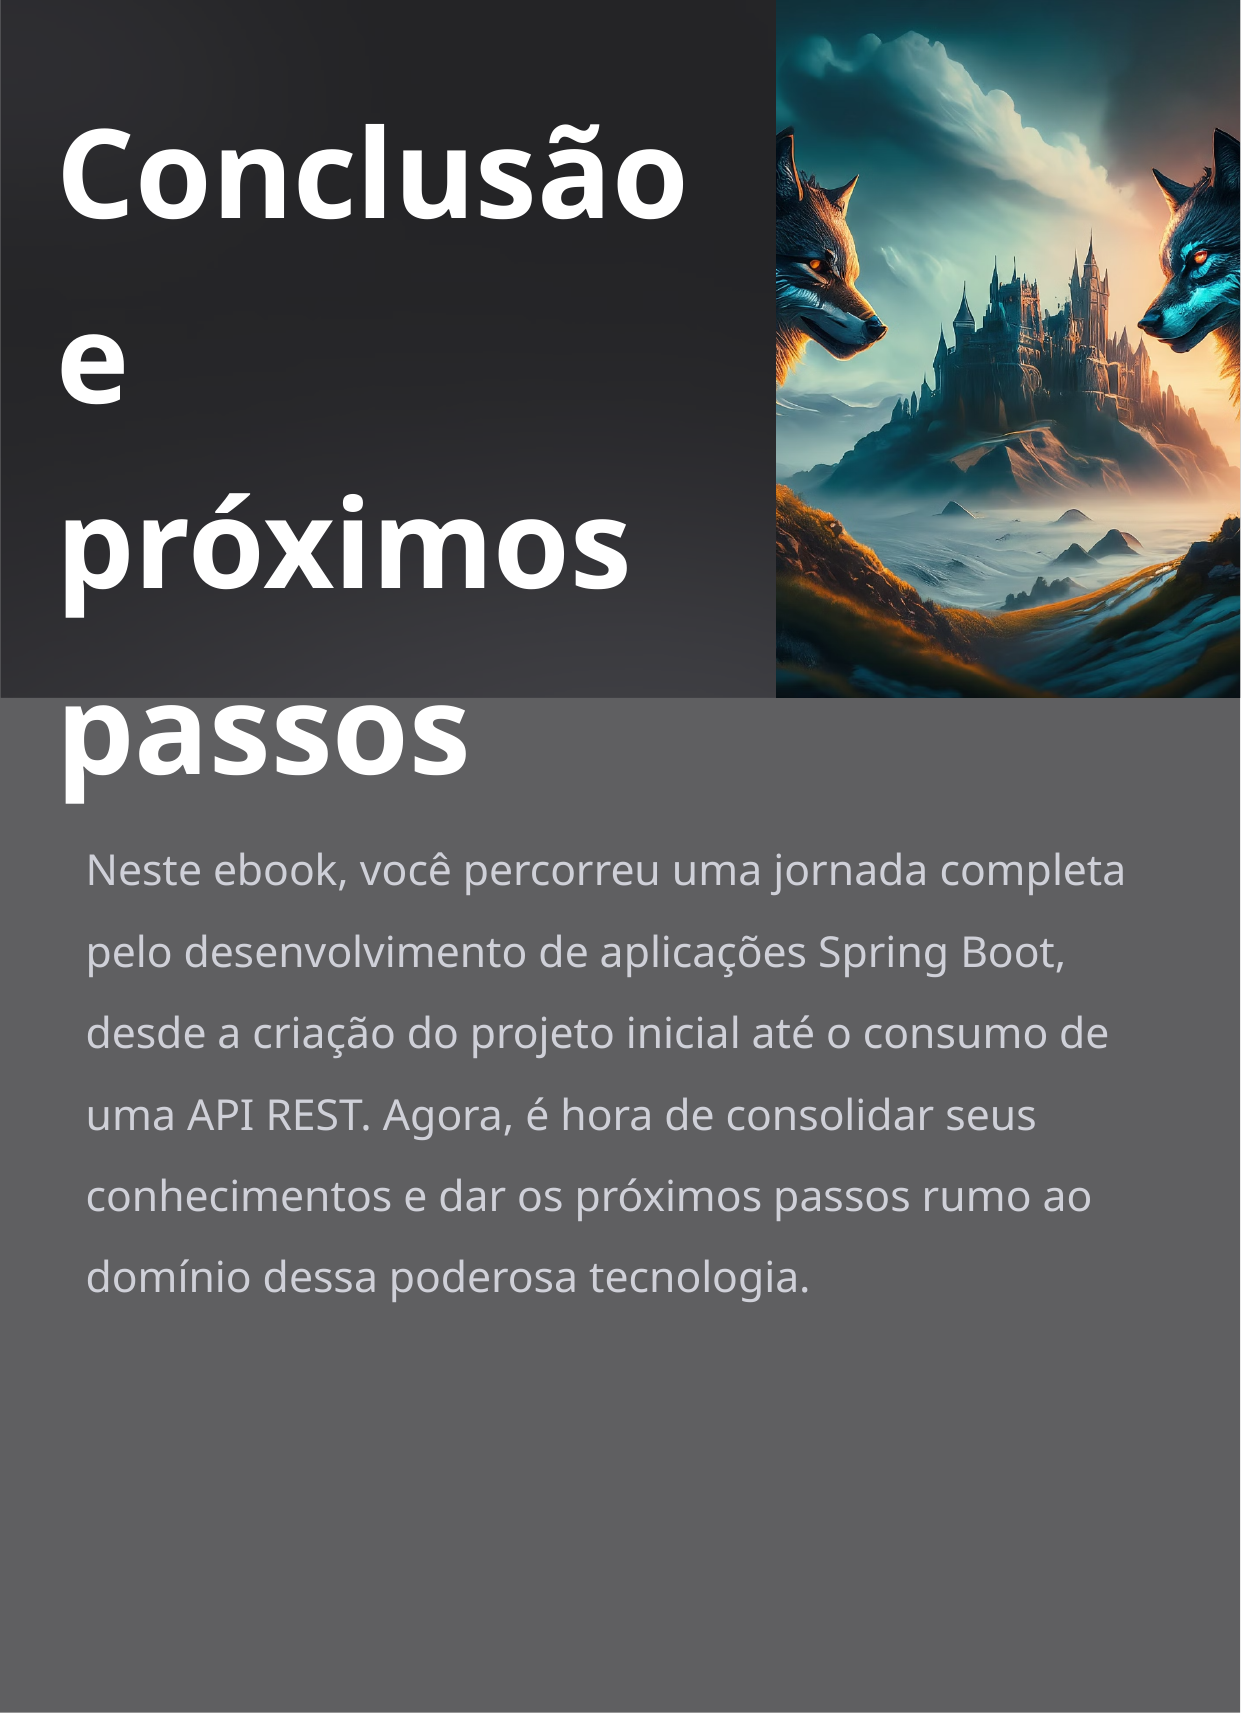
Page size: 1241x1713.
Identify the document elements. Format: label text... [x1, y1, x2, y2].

text_box Neste ebook, você percorreu uma jornada completa pelo desenvolvimento de aplicações Spring Boot, desde a criação do projeto inicial até o consumo de uma API REST. Agora, é hora de consolidar seus conhecimentos e dar os próximos passos rumo ao domínio dessa poderosa tecnologia. [70, 805, 1160, 1343]
picture [0, 0, 1241, 698]
text_box [0, 705, 1241, 1713]
